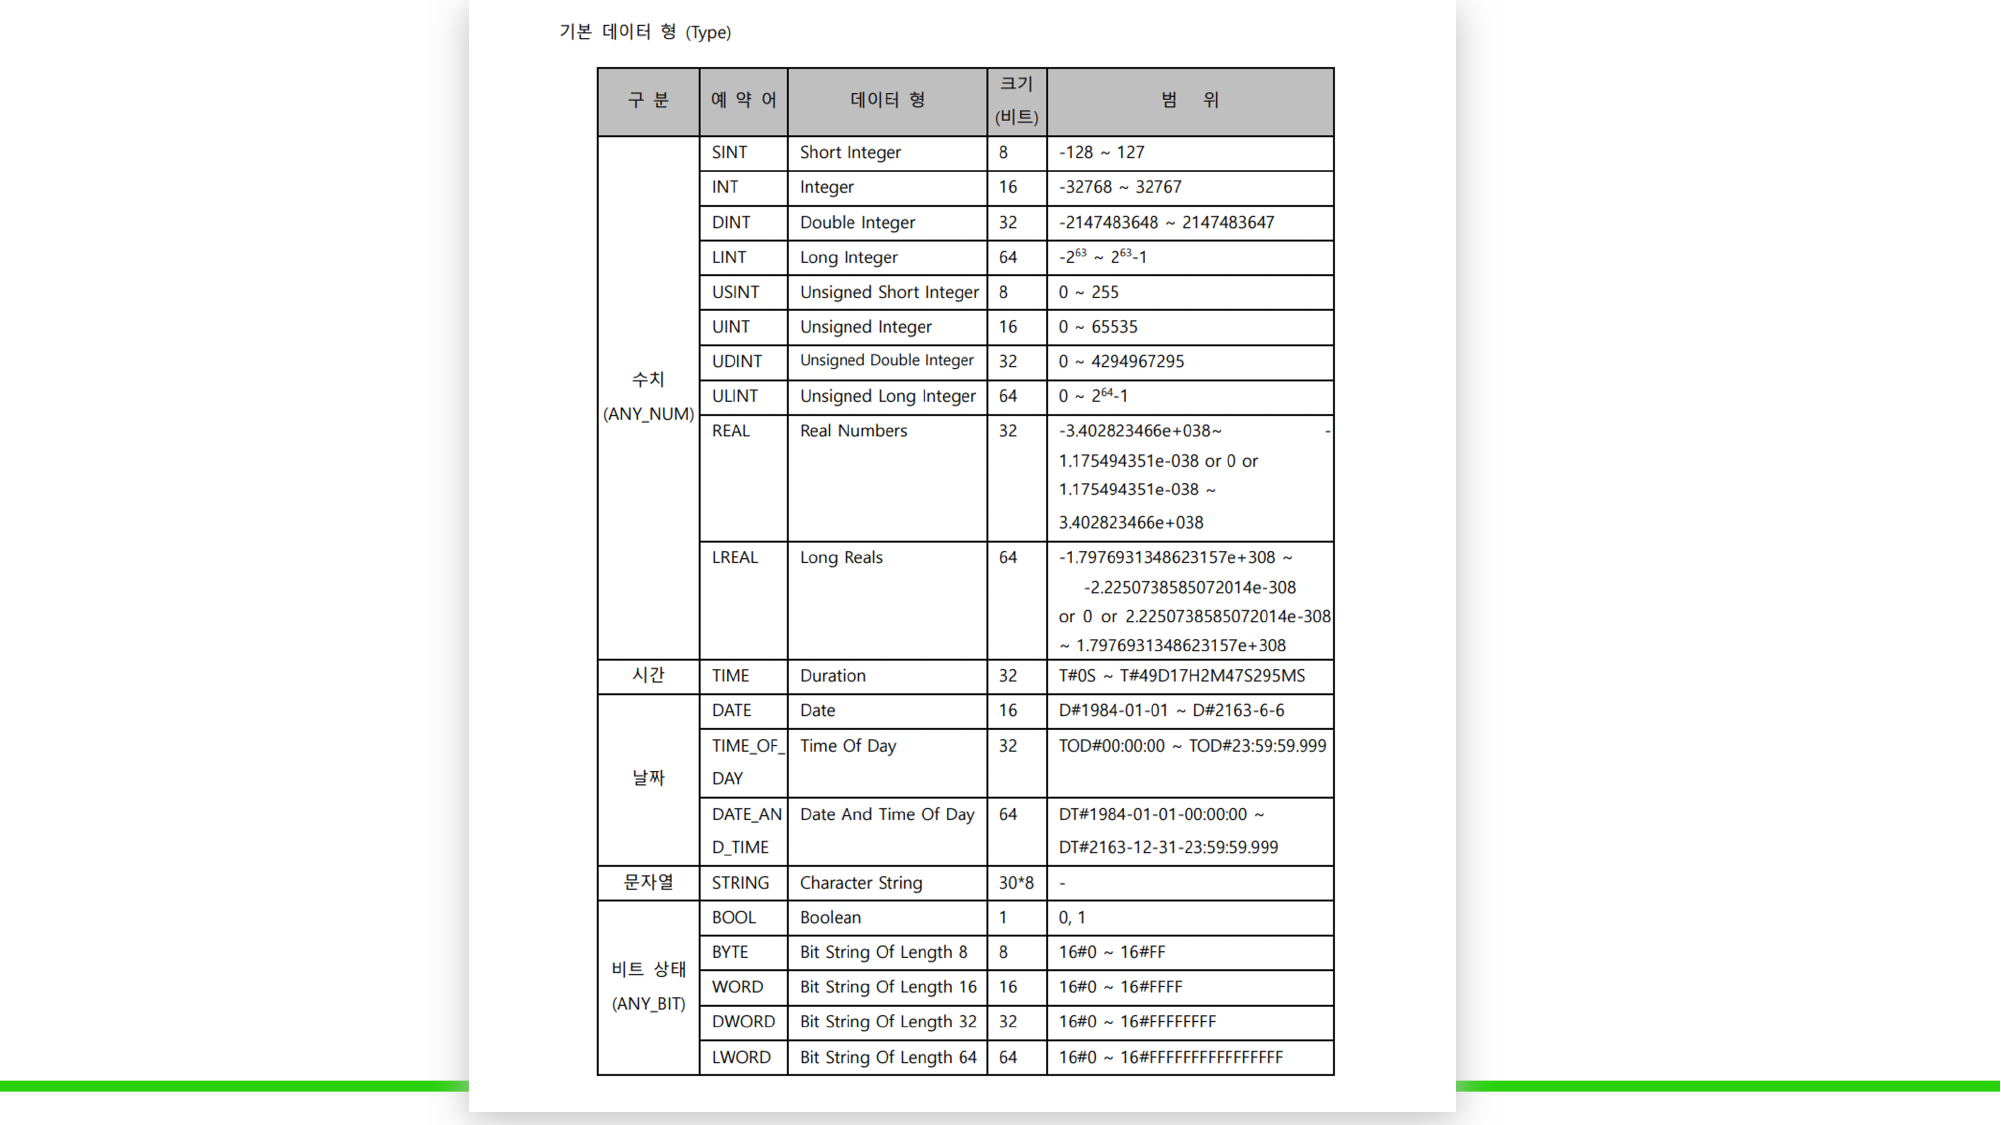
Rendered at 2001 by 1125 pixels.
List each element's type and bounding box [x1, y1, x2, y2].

list [469, 0, 1456, 1112]
